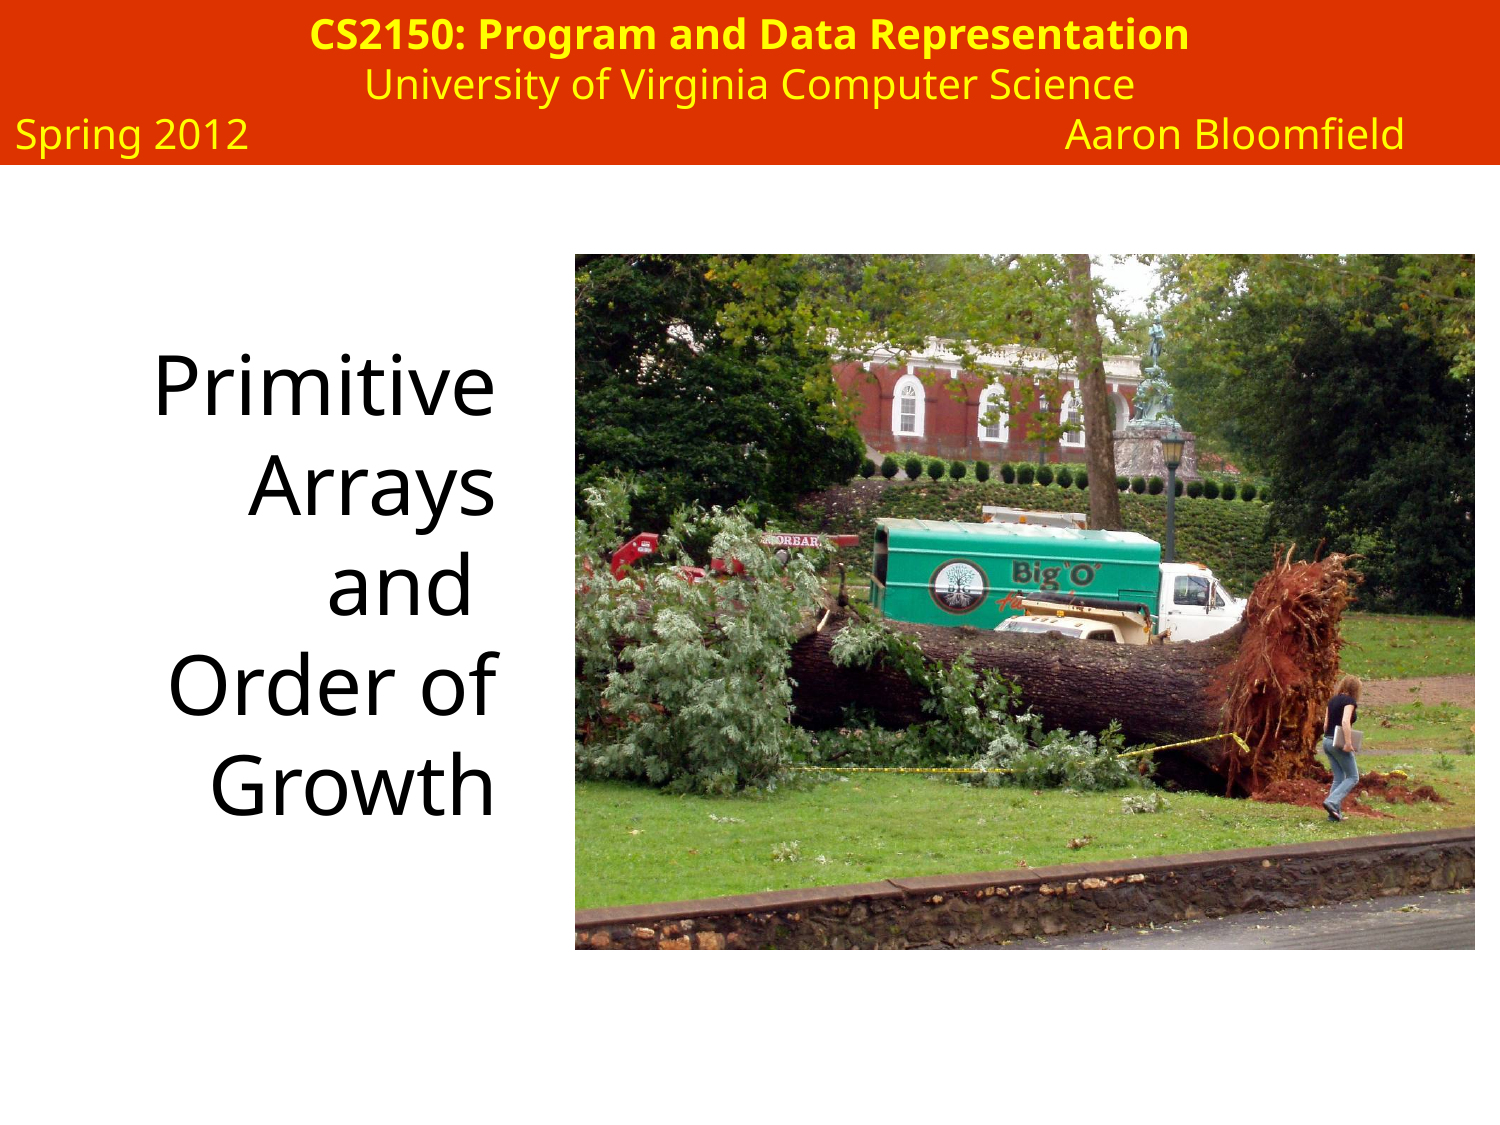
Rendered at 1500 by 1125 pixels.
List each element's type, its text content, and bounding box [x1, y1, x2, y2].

text_box CS2150: Program and Data Representation University of Virginia Computer Science Spring 2012 Aaron Bloomfield [0, 0, 1500, 165]
picture [574, 253, 1476, 951]
text_box Primitive Arrays and Order of Growth [16, 324, 513, 930]
